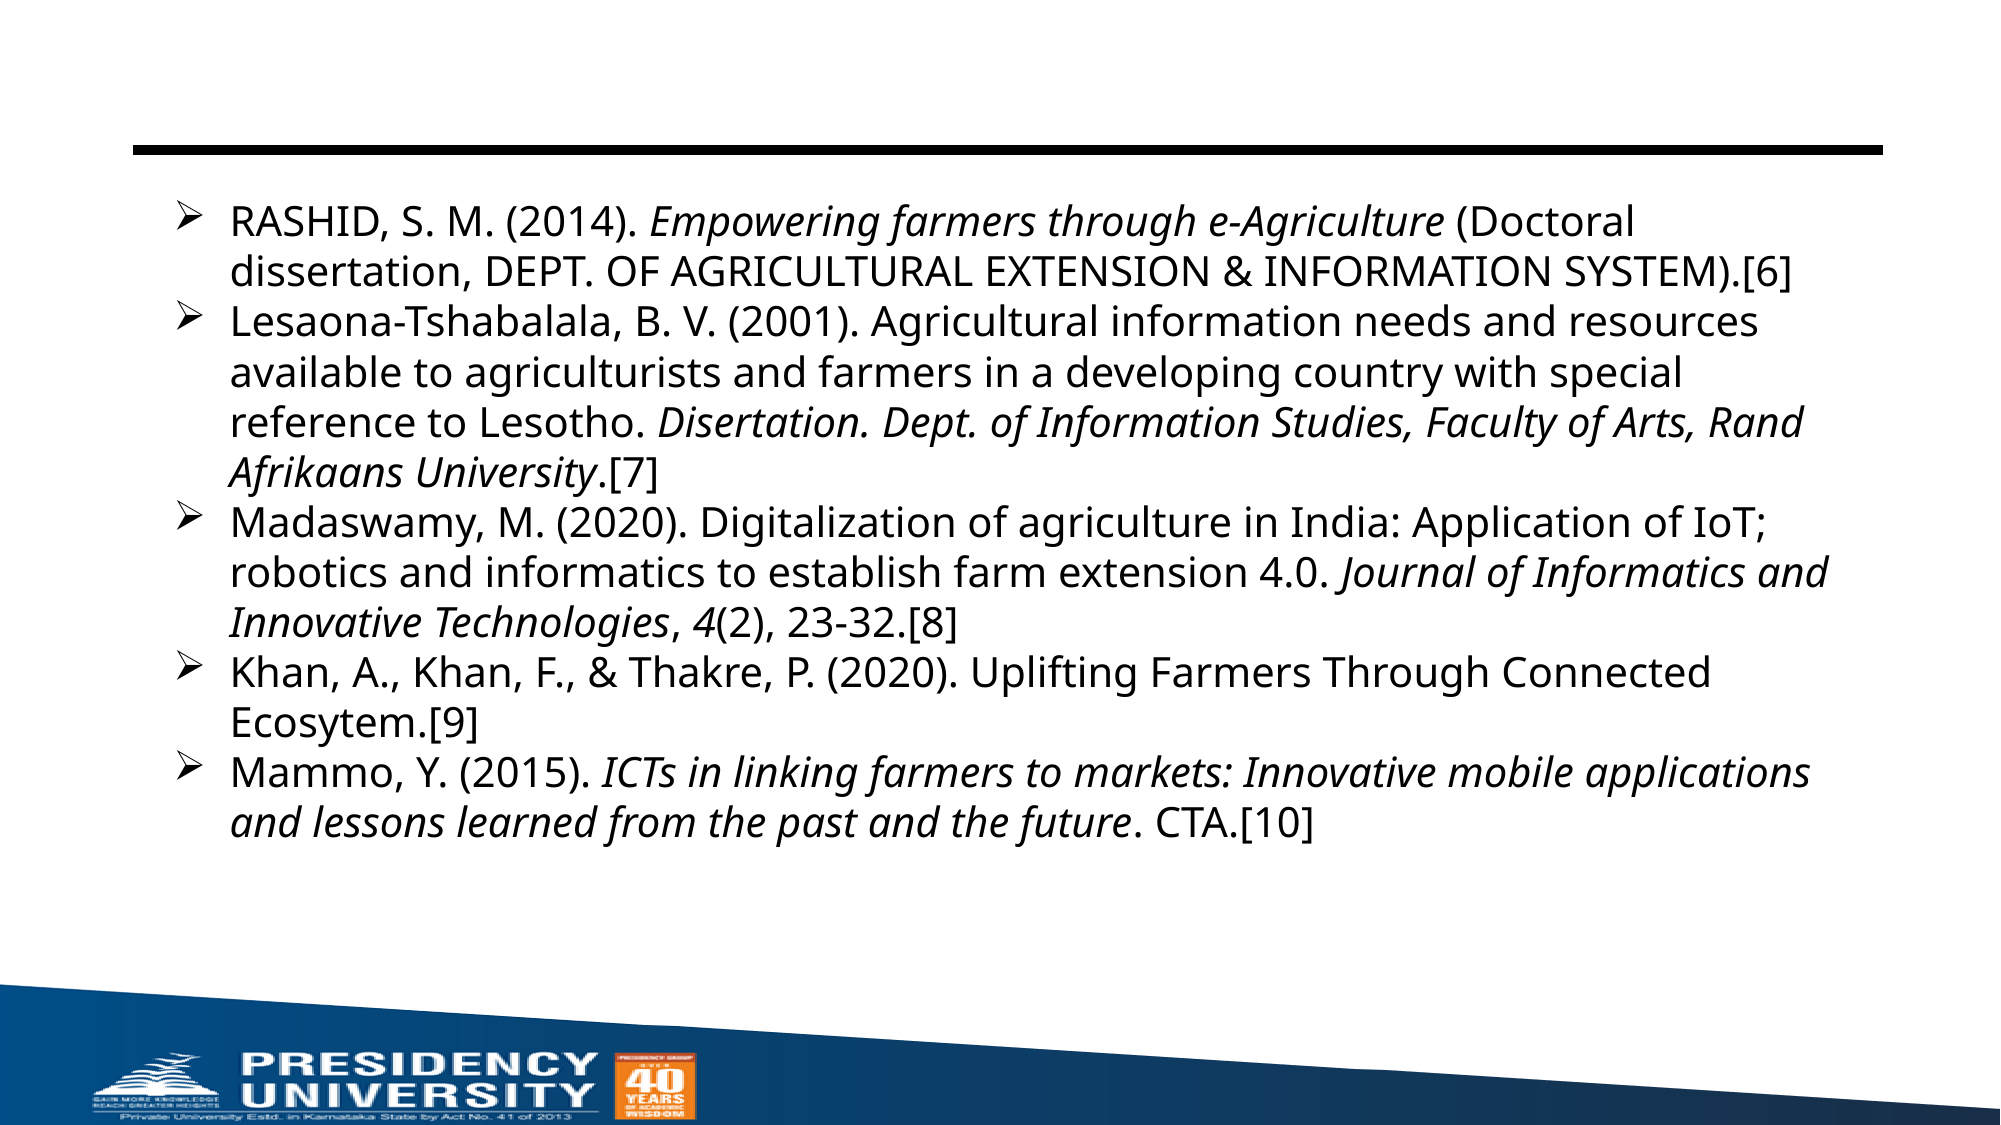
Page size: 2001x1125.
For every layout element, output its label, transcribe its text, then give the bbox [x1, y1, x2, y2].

picture [0, 982, 2000, 1125]
list RASHID, S. M. (2014). Empowering farmers through e-Agriculture (Doctoral dissertation, DEPT. OF AGRICULTURAL EXTENSION & INFORMATION SYSTEM).[6] Lesaona-Tshabalala, B. V. (2001). Agricultural information needs and resources available to agriculturists and farmers in a developing country with special reference to Lesotho. Disertation. Dept. of Information Studies, Faculty of Arts, Rand Afrikaans University.[7] Madaswamy, M. (2020). Digitalization of agriculture in India: Application of IoT; robotics and informatics to establish farm extension 4.0. Journal of Informatics and Innovative Technologies, 4(2), 23-32.[8] Khan, A., Khan, F., & Thakre, P. (2020). Uplifting Farmers Through Connected Ecosytem.[9] Mammo, Y. (2015). ICTs in linking farmers to markets: Innovative mobile applications and lessons learned from the past and the future. CTA.[10] [133, 187, 1884, 1000]
